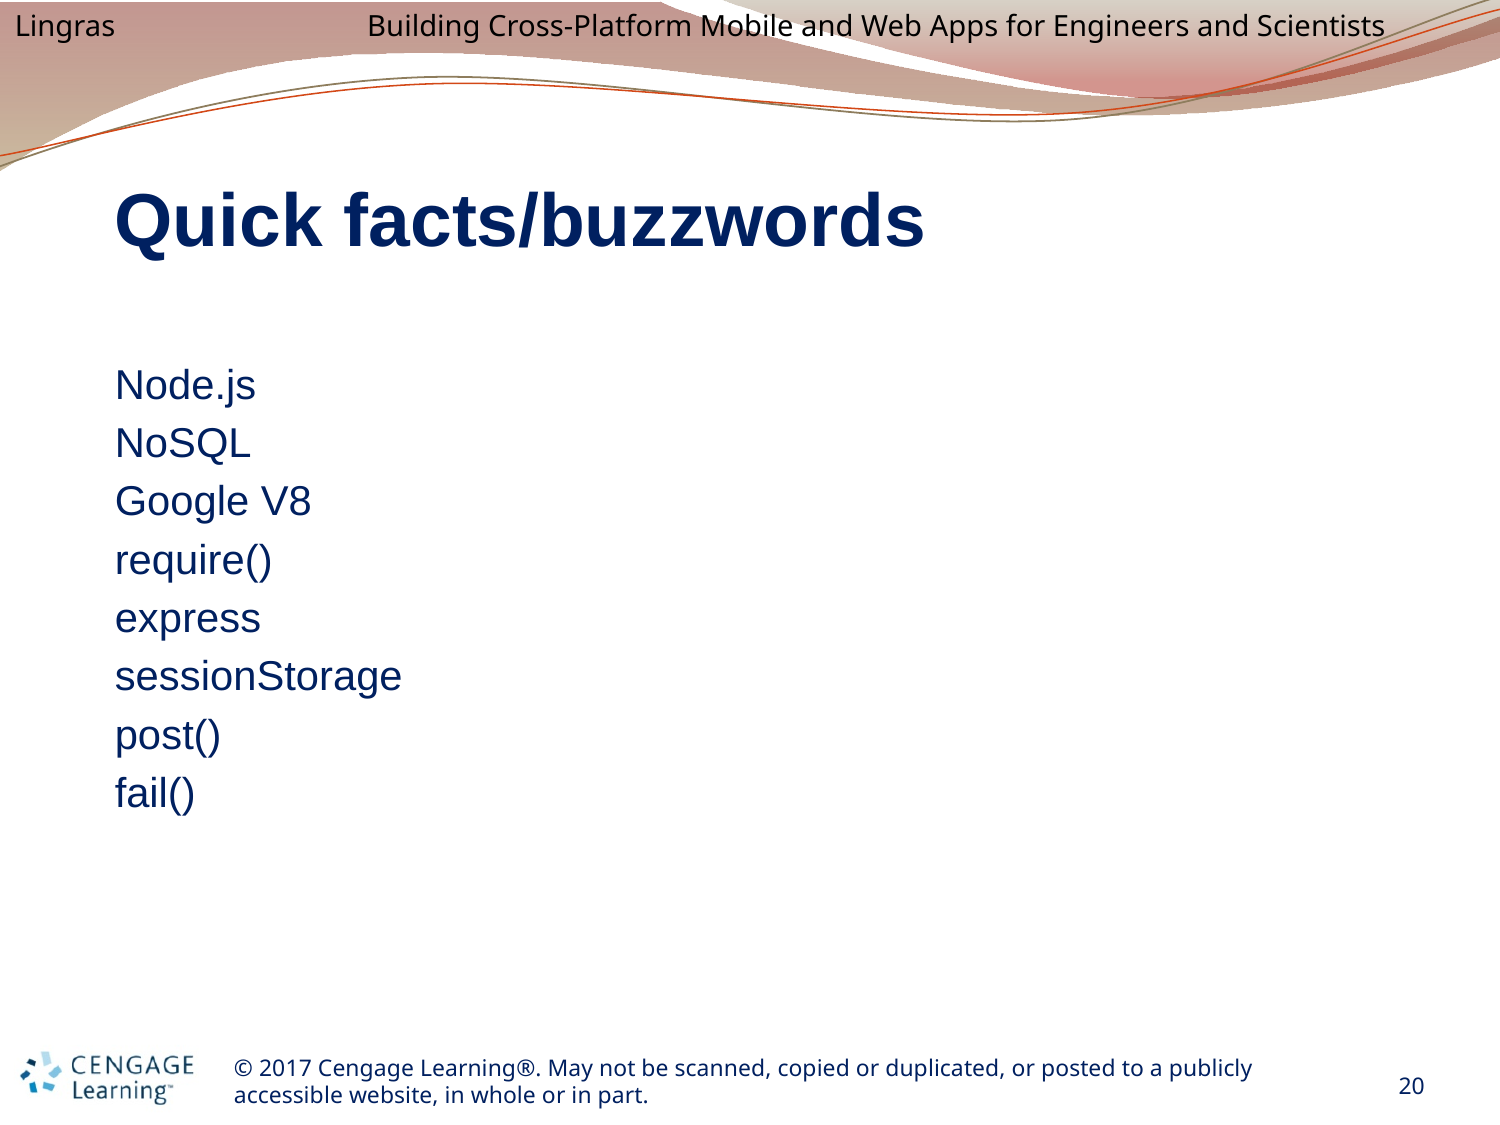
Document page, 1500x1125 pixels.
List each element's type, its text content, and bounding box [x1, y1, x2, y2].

footer © 2017 Cengage Learning®. May not be scanned, copied or duplicated, or posted to a publicly accessible website, in whole or in part. [233, 1048, 1359, 1109]
slide_number 20 [1299, 1042, 1425, 1103]
list Node.js NoSQL Google V8 require() express sessionStorage post() fail() [99, 350, 1382, 1032]
picture [0, 1031, 213, 1125]
title Quick facts/buzzwords [99, 164, 1382, 325]
